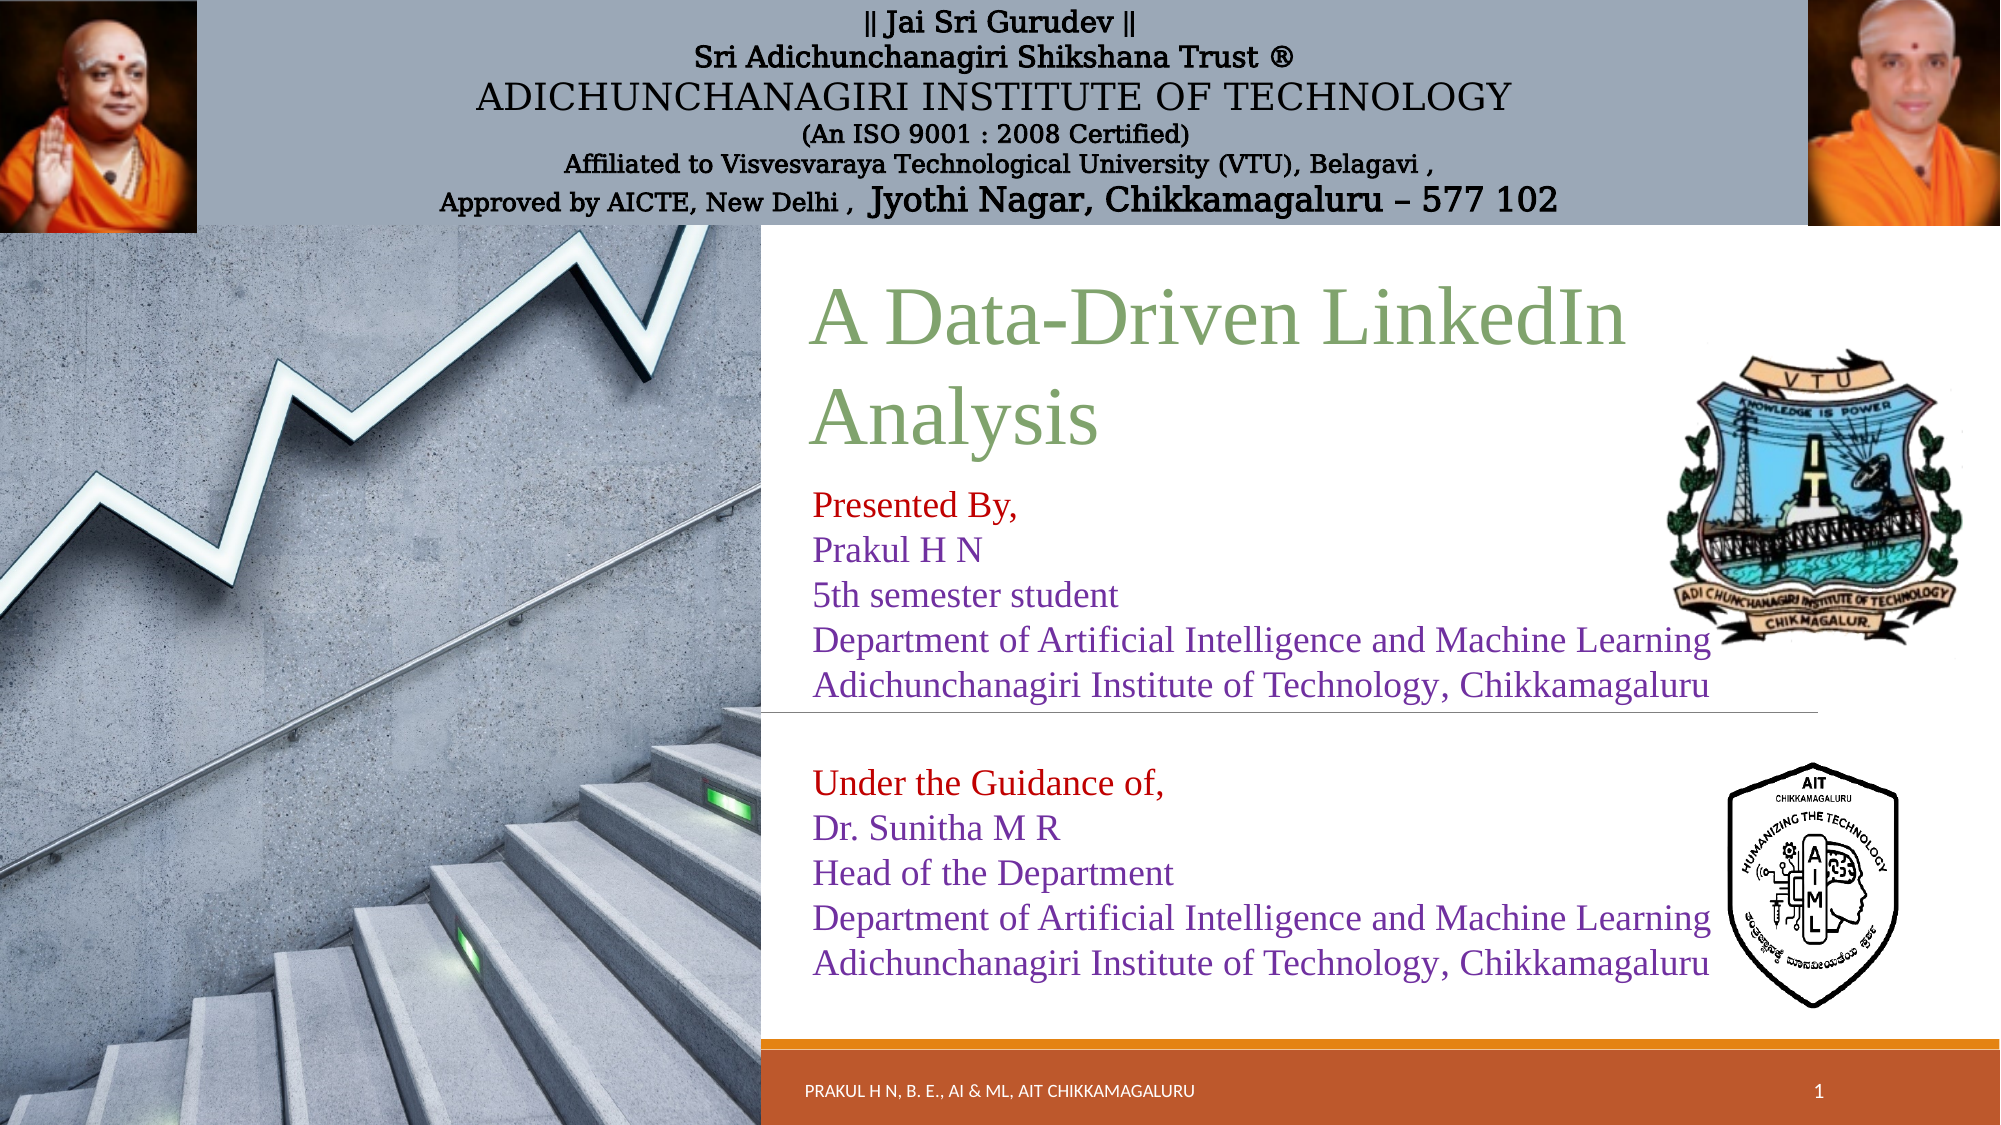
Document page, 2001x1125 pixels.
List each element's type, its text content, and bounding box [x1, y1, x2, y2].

picture [0, 0, 761, 1125]
text_box || Jai Sri Gurudev || Sri Adichunchanagiri Shikshana Trust ® ADICHUNCHANAGIRI INSTITUTE OF TECHNOLOGY (An ISO 9001 : 2008 Certified) Affiliated to Visvesvaraya Technological University (VTU), Belagavi , Approved by AICTE, New Delhi , Jyothi Nagar, Chikkamagaluru – 577 102 [768, 0, 1805, 225]
picture [1661, 340, 1963, 673]
slide_number 1 [1624, 1059, 1840, 1120]
picture [1808, 0, 2000, 227]
footer PRAKUL H N, B. E., AI & ML, AIT CHIKKAMAGALURU [769, 1059, 1396, 1120]
text_box Presented By, Prakul H N 5th semester student Department of Artificial Intelligence and Machine Learning Adichunchanagiri Institute of Technology, Chikkamagaluru [797, 472, 1790, 713]
picture [1661, 696, 1963, 1066]
text_box A Data-Driven LinkedIn Analysis [793, 253, 1882, 469]
text_box Under the Guidance of, Dr. Sunitha M R Head of the Department Department of Artificial Intelligence and Machine Learning Adichunchanagiri Institute of Technology, Chikkamagaluru [797, 751, 1658, 991]
